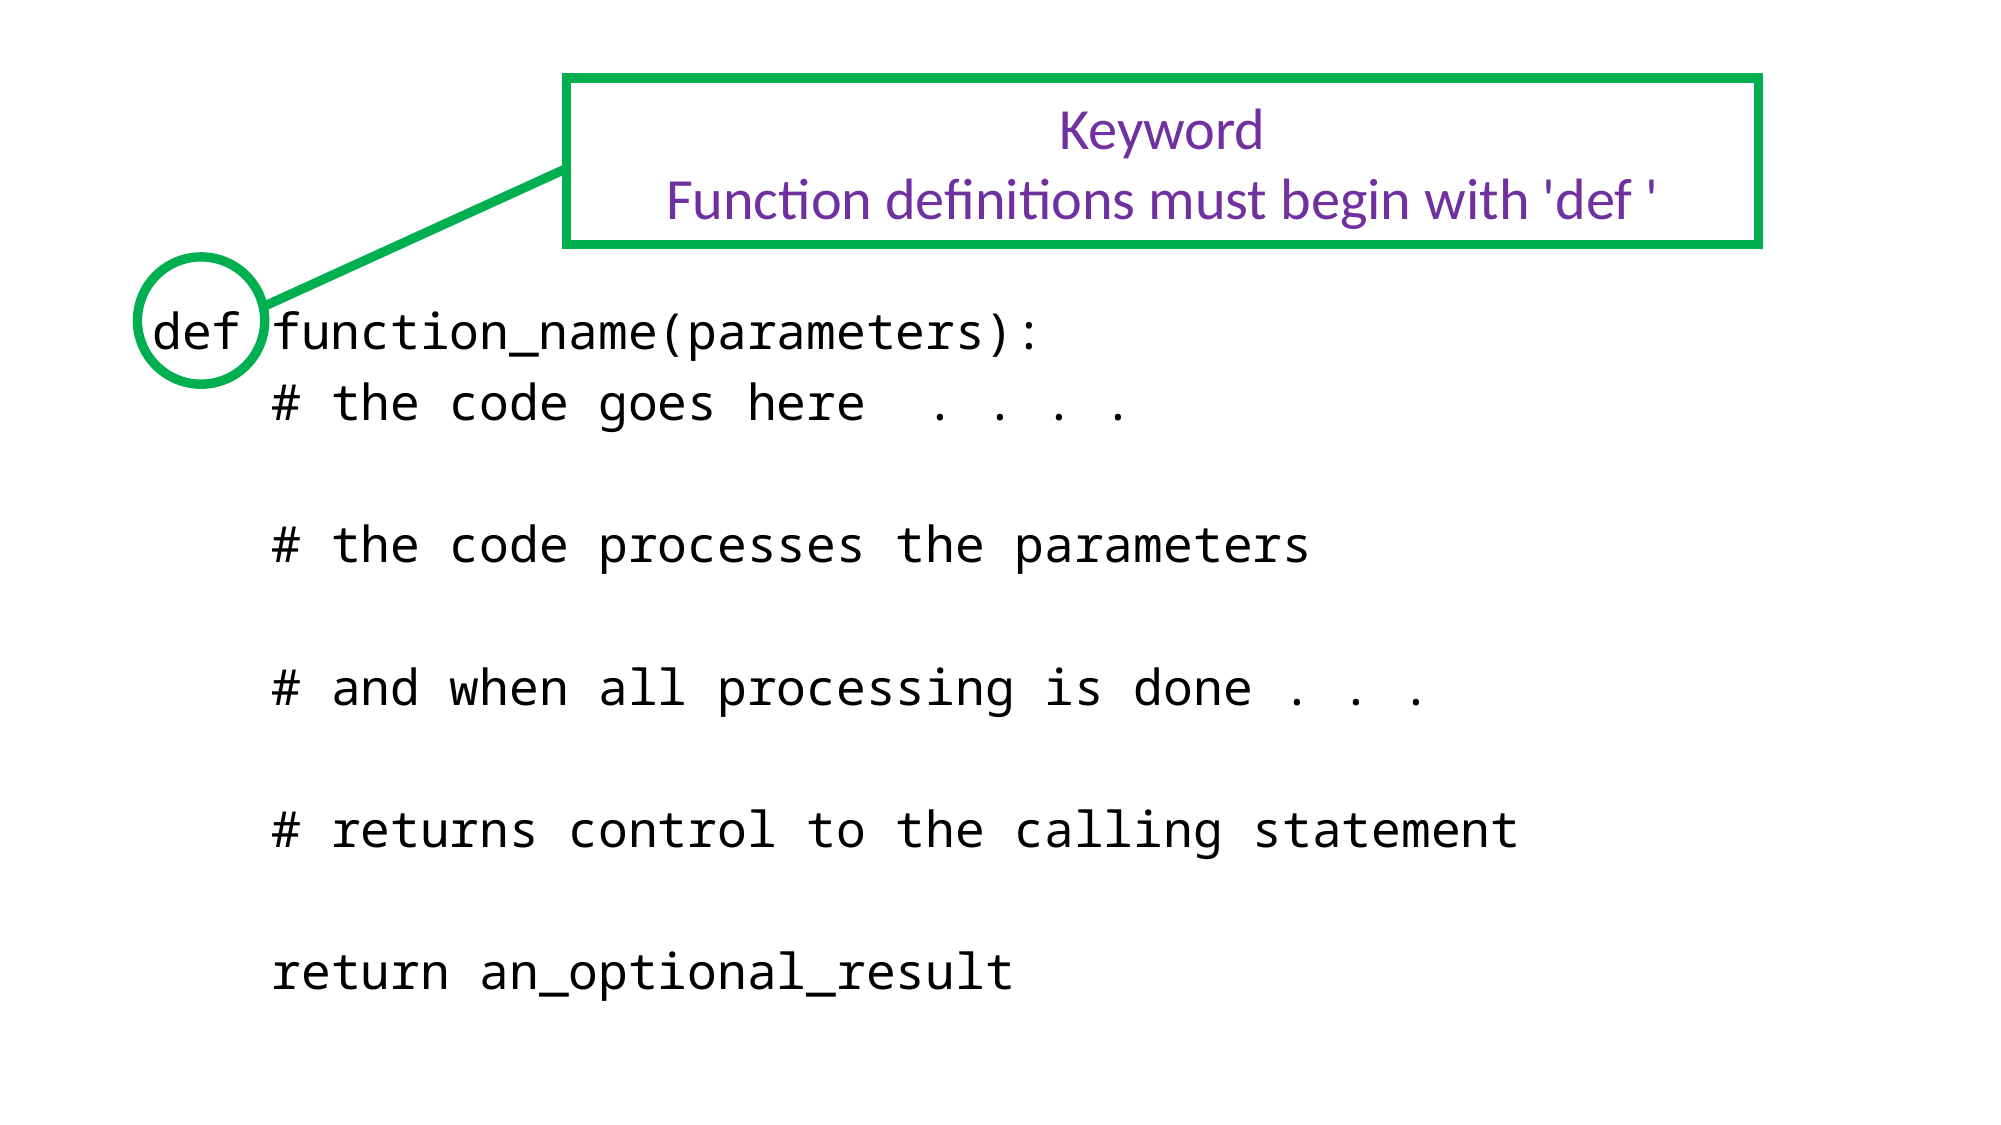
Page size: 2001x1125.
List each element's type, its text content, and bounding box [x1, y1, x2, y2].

text_box [136, 255, 266, 386]
text_box Keyword Function definitions must begin with 'def ' [265, 77, 1760, 307]
list def function_name(parameters): # the code goes here . . . . # the code processes the parameters # and when all processing is done . . . # returns control to the calling statement return an_optional_result [137, 299, 1863, 1014]
